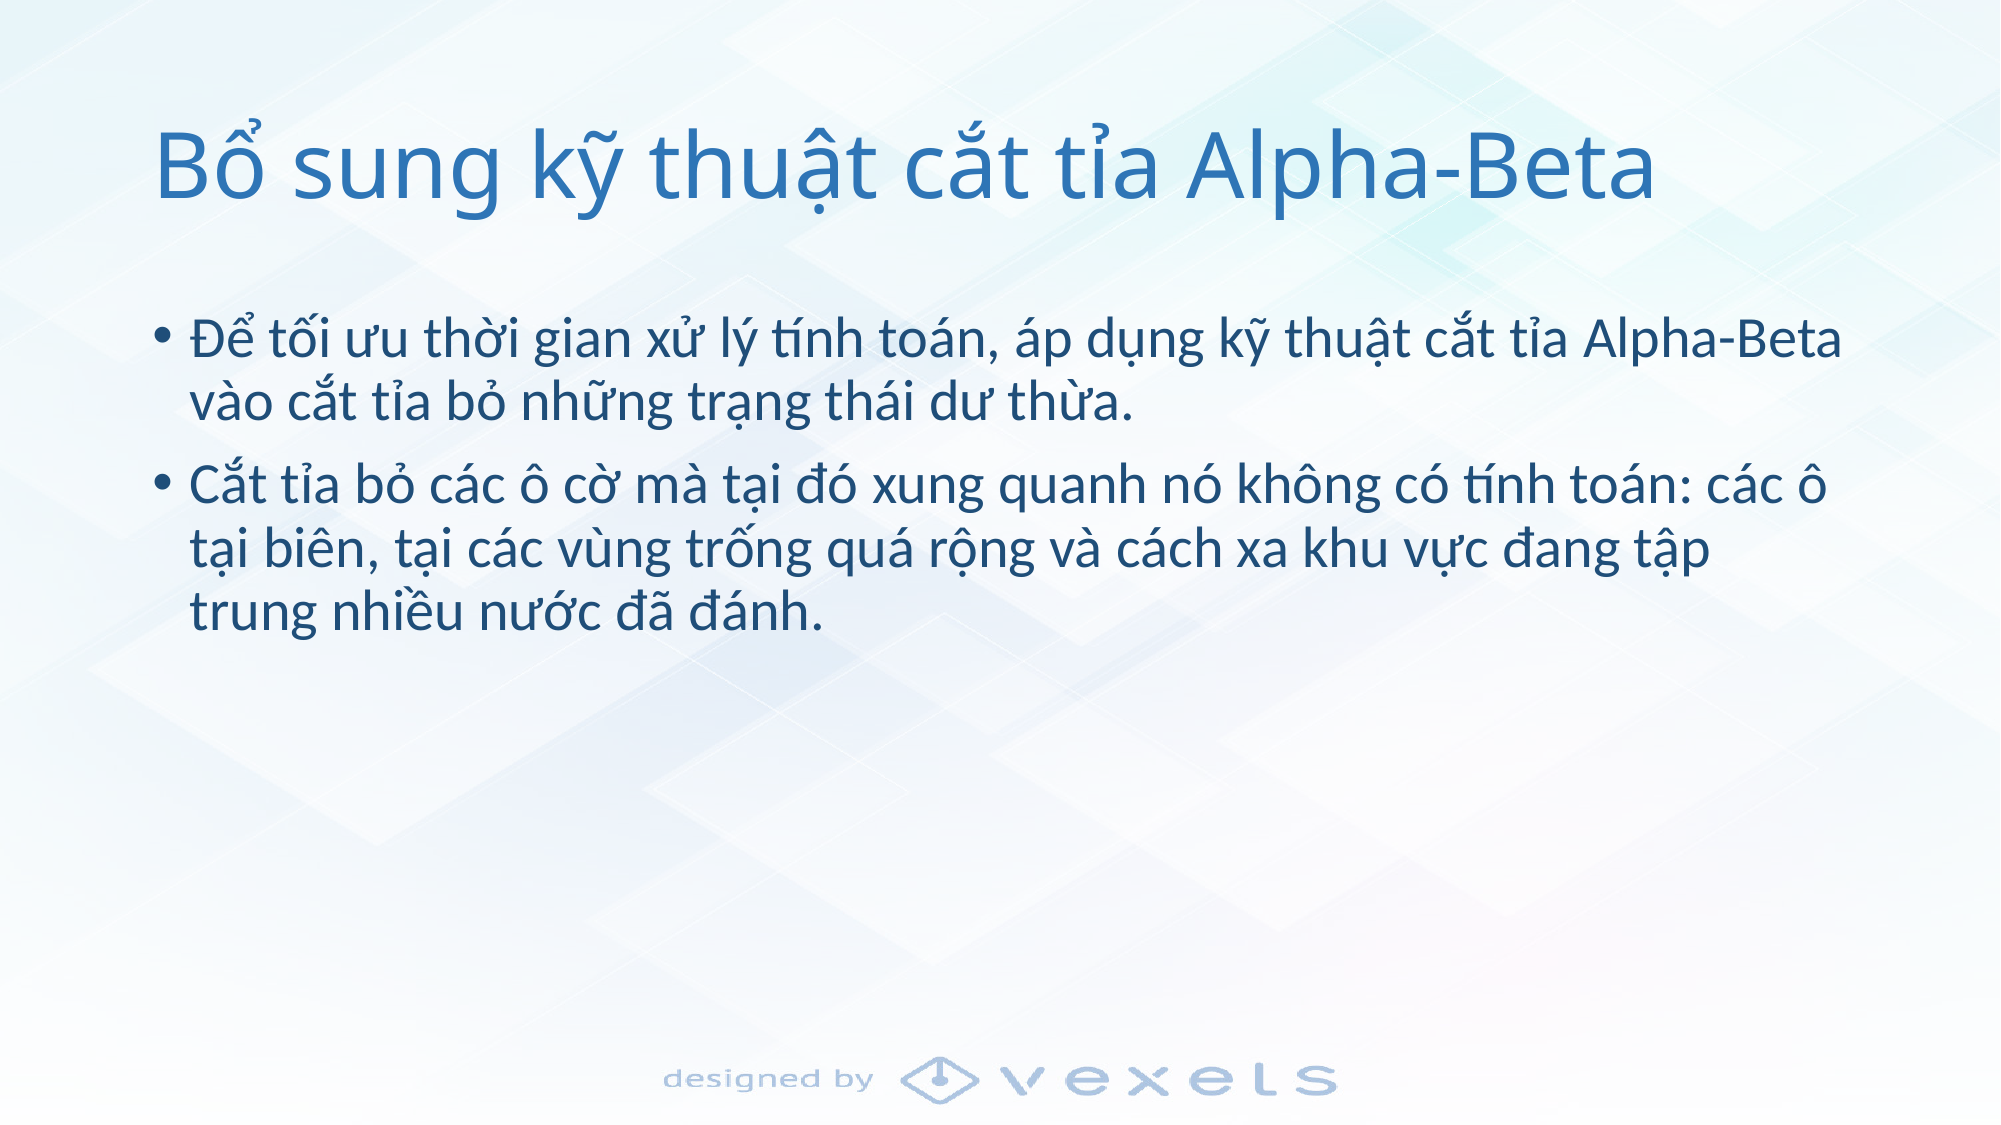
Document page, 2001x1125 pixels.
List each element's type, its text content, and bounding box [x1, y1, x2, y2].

list Để tối ưu thời gian xử lý tính toán, áp dụng kỹ thuật cắt tỉa Alpha-Beta vào cắt tỉa bỏ những trạng thái dư thừa. Cắt tỉa bỏ các ô cờ mà tại đó xung quanh nó không có tính toán: các ô tại biên, tại các vùng trống quá rộng và cách xa khu vực đang tập trung nhiều nước đã đánh. [137, 299, 1863, 1014]
title Bổ sung kỹ thuật cắt tỉa Alpha-Beta [137, 59, 1863, 278]
